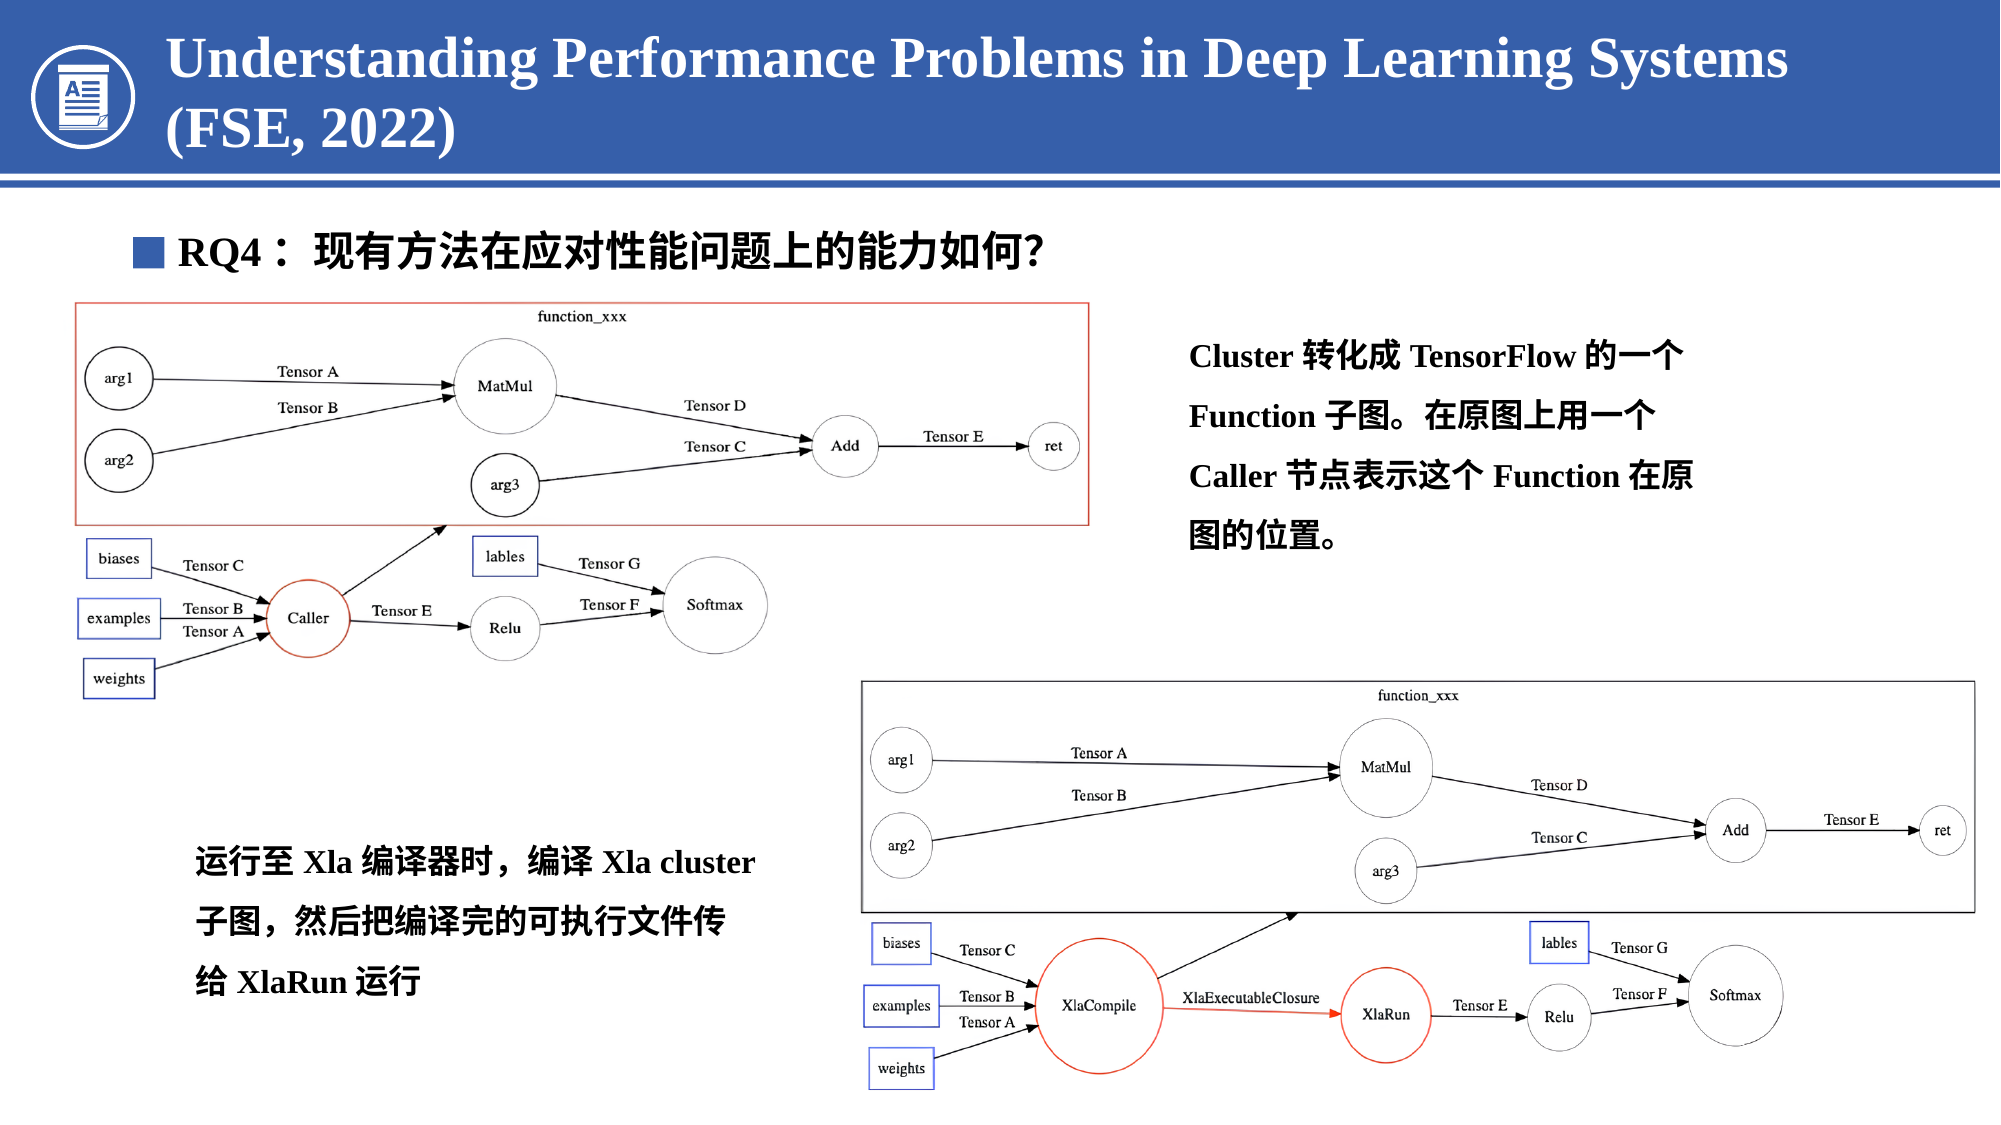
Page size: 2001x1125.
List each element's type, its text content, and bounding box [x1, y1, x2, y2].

text_box [132, 236, 163, 269]
text_box Cluster转化成TensorFlow的一个Function子图。在原图上用一个Caller节点表示这个Function在原图的位置。 [1174, 307, 1712, 562]
text_box 运行至Xla编译器时，编译Xla cluster子图，然后把编译完的可执行文件传给XlaRun运行 [180, 813, 772, 1008]
text_box RQ4：现有方法在应对性能问题上的能力如何？ [163, 217, 1712, 282]
picture [63, 288, 1976, 1091]
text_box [33, 47, 134, 148]
text_box [0, 0, 2000, 175]
text_box [0, 179, 2000, 189]
text_box Understanding Performance Problems in Deep Learning Systems (FSE, 2022) [150, 11, 1859, 167]
